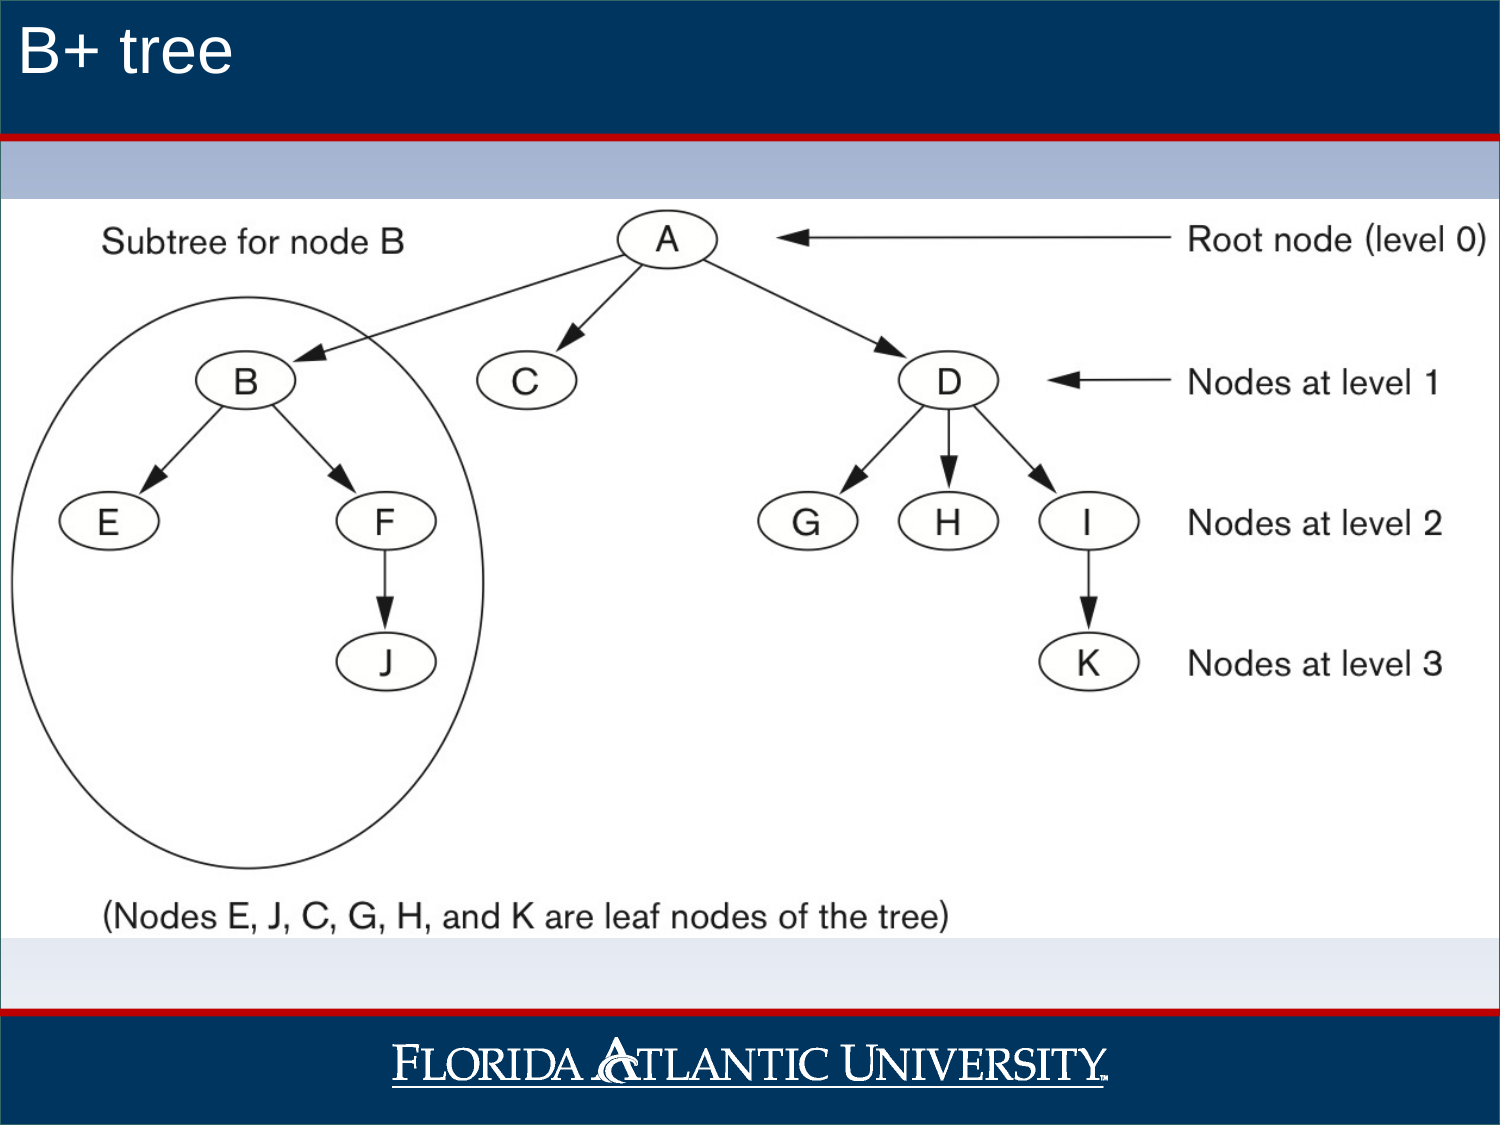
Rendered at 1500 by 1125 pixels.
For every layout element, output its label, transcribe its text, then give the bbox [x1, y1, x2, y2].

picture [1, 199, 1499, 938]
picture [392, 1037, 1108, 1088]
text_box B+ tree [3, 0, 1500, 95]
